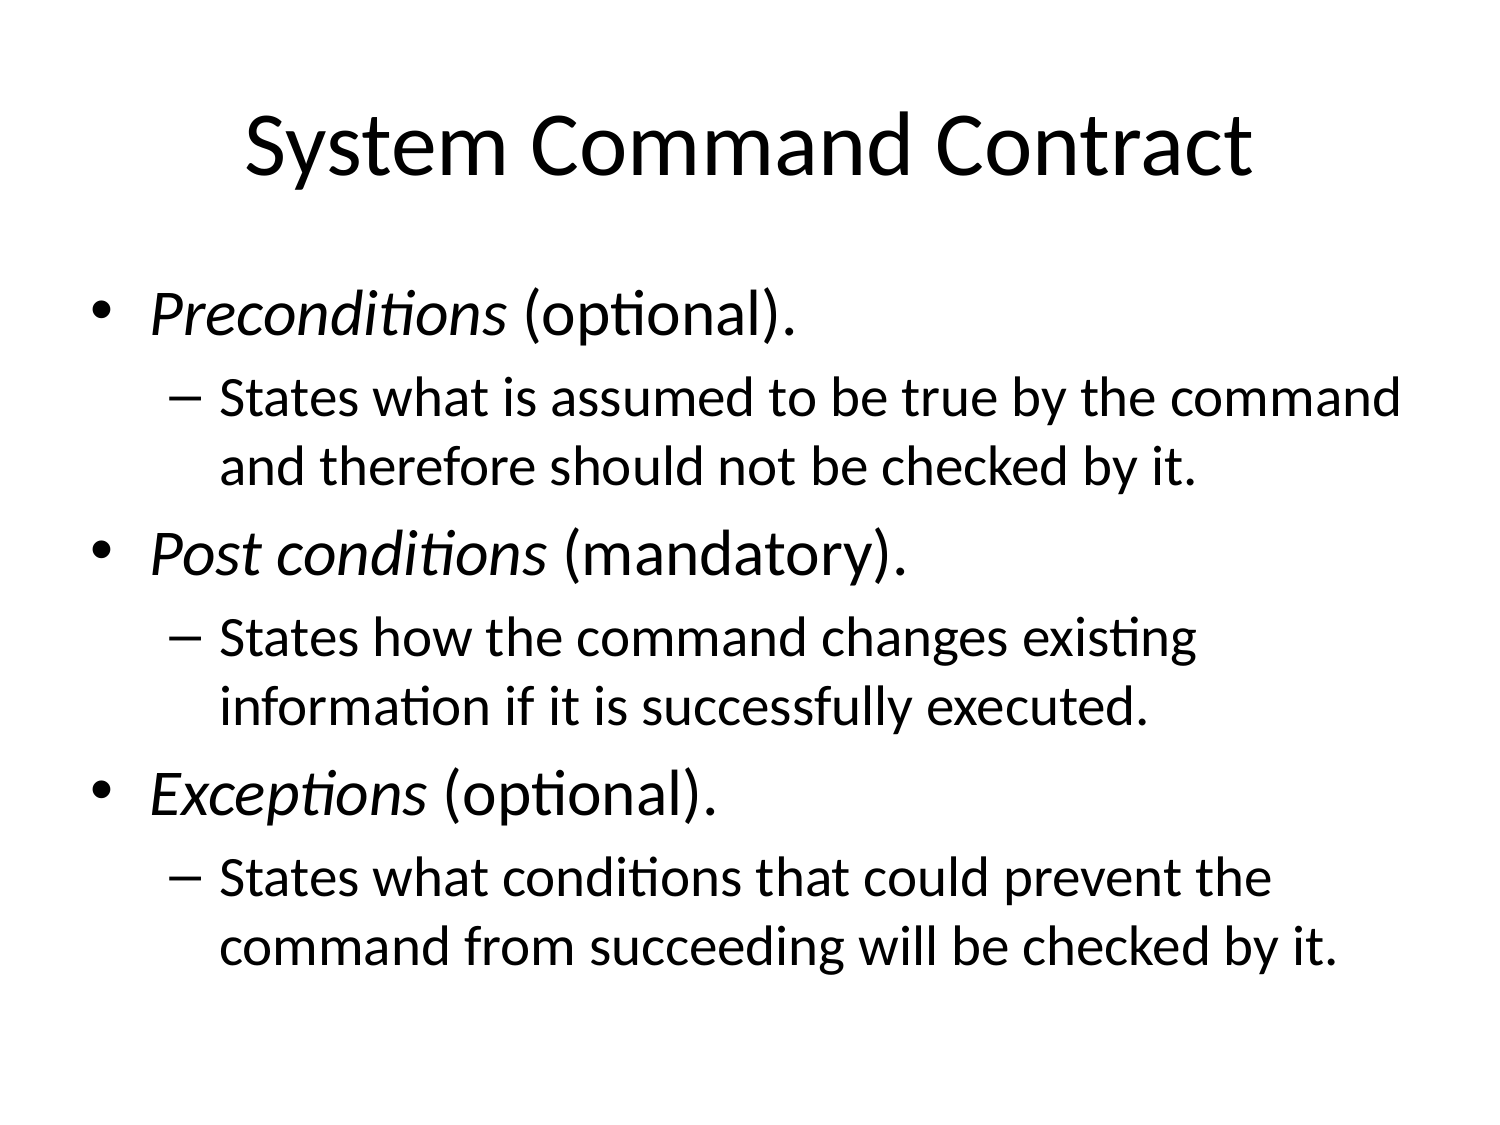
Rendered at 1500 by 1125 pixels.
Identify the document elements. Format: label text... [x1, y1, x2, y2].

title System Command Contract [75, 45, 1425, 233]
list Preconditions (optional). States what is assumed to be true by the command and therefore should not be checked by it. Post conditions (mandatory). States how the command changes existing information if it is successfully executed. Exceptions (optional). States what conditions that could prevent the command from succeeding will be checked by it. [75, 262, 1425, 1005]
